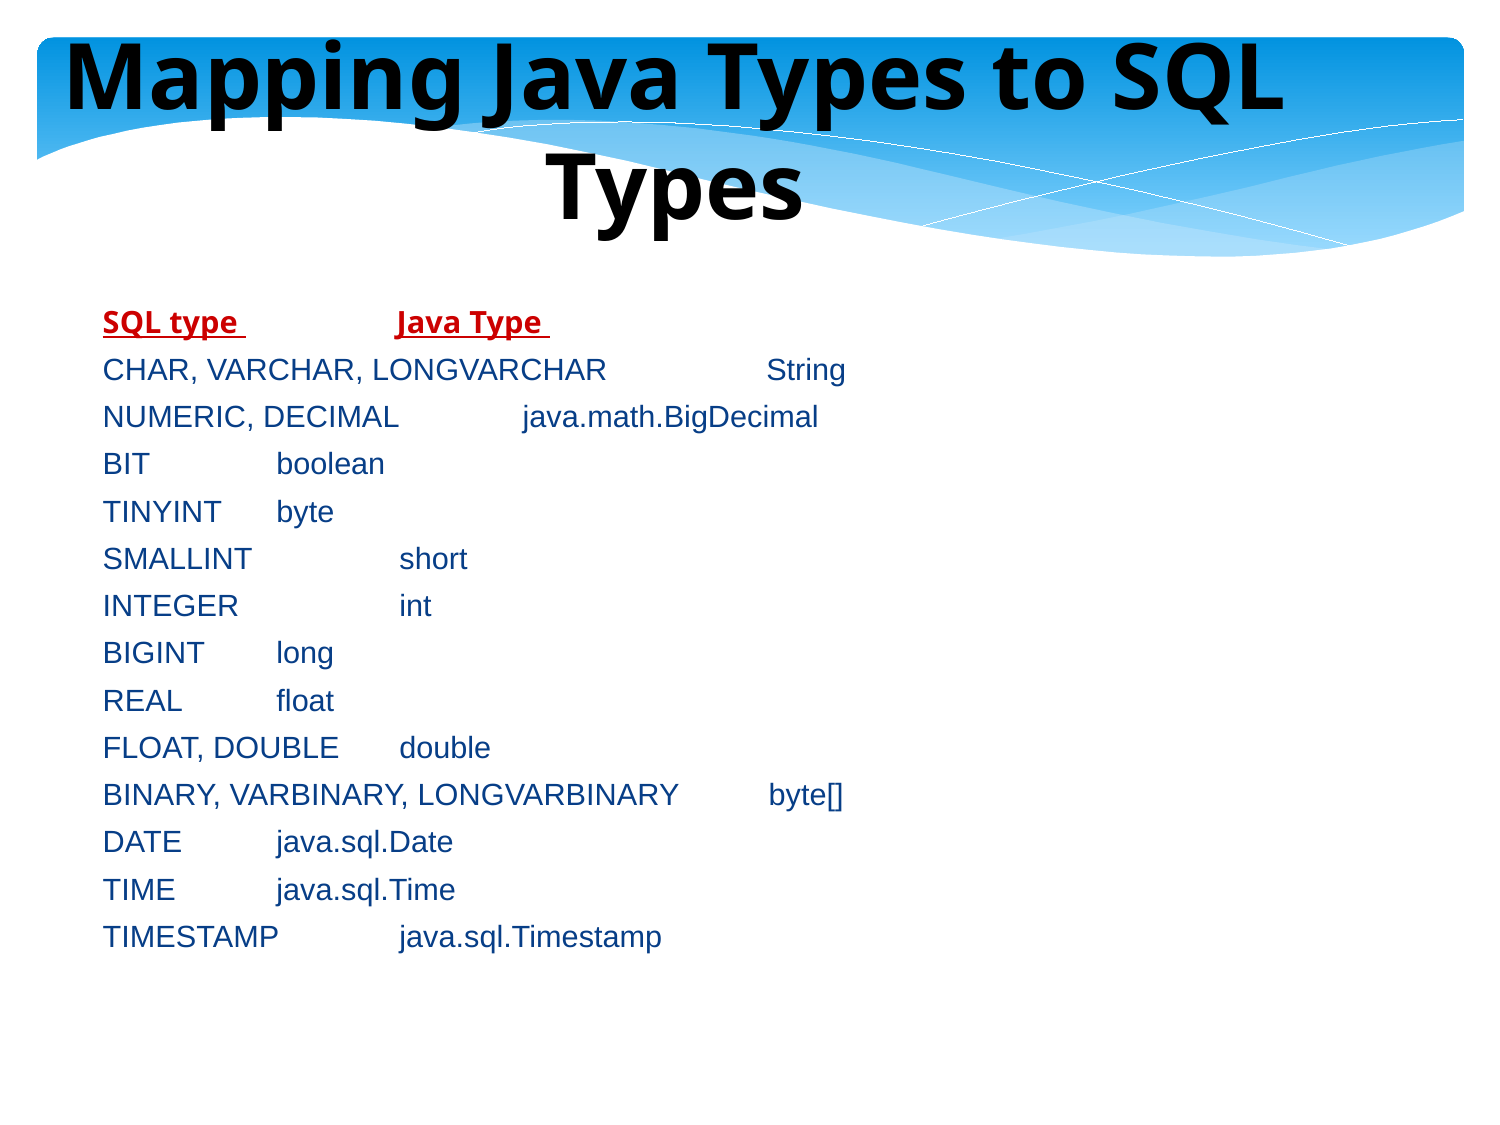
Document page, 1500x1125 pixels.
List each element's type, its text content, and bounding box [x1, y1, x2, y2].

list SQL type Java Type CHAR, VARCHAR, LONGVARCHAR String NUMERIC, DECIMAL java.math.BigDecimal BIT boolean TINYINT byte SMALLINT short INTEGER int BIGINT long REAL float FLOAT, DOUBLE double BINARY, VARBINARY, LONGVARBINARY byte[] DATE java.sql.Date TIME java.sql.Time TIMESTAMP java.sql.Timestamp [87, 287, 1363, 963]
title Mapping Java Types to SQL Types [0, 24, 1350, 231]
